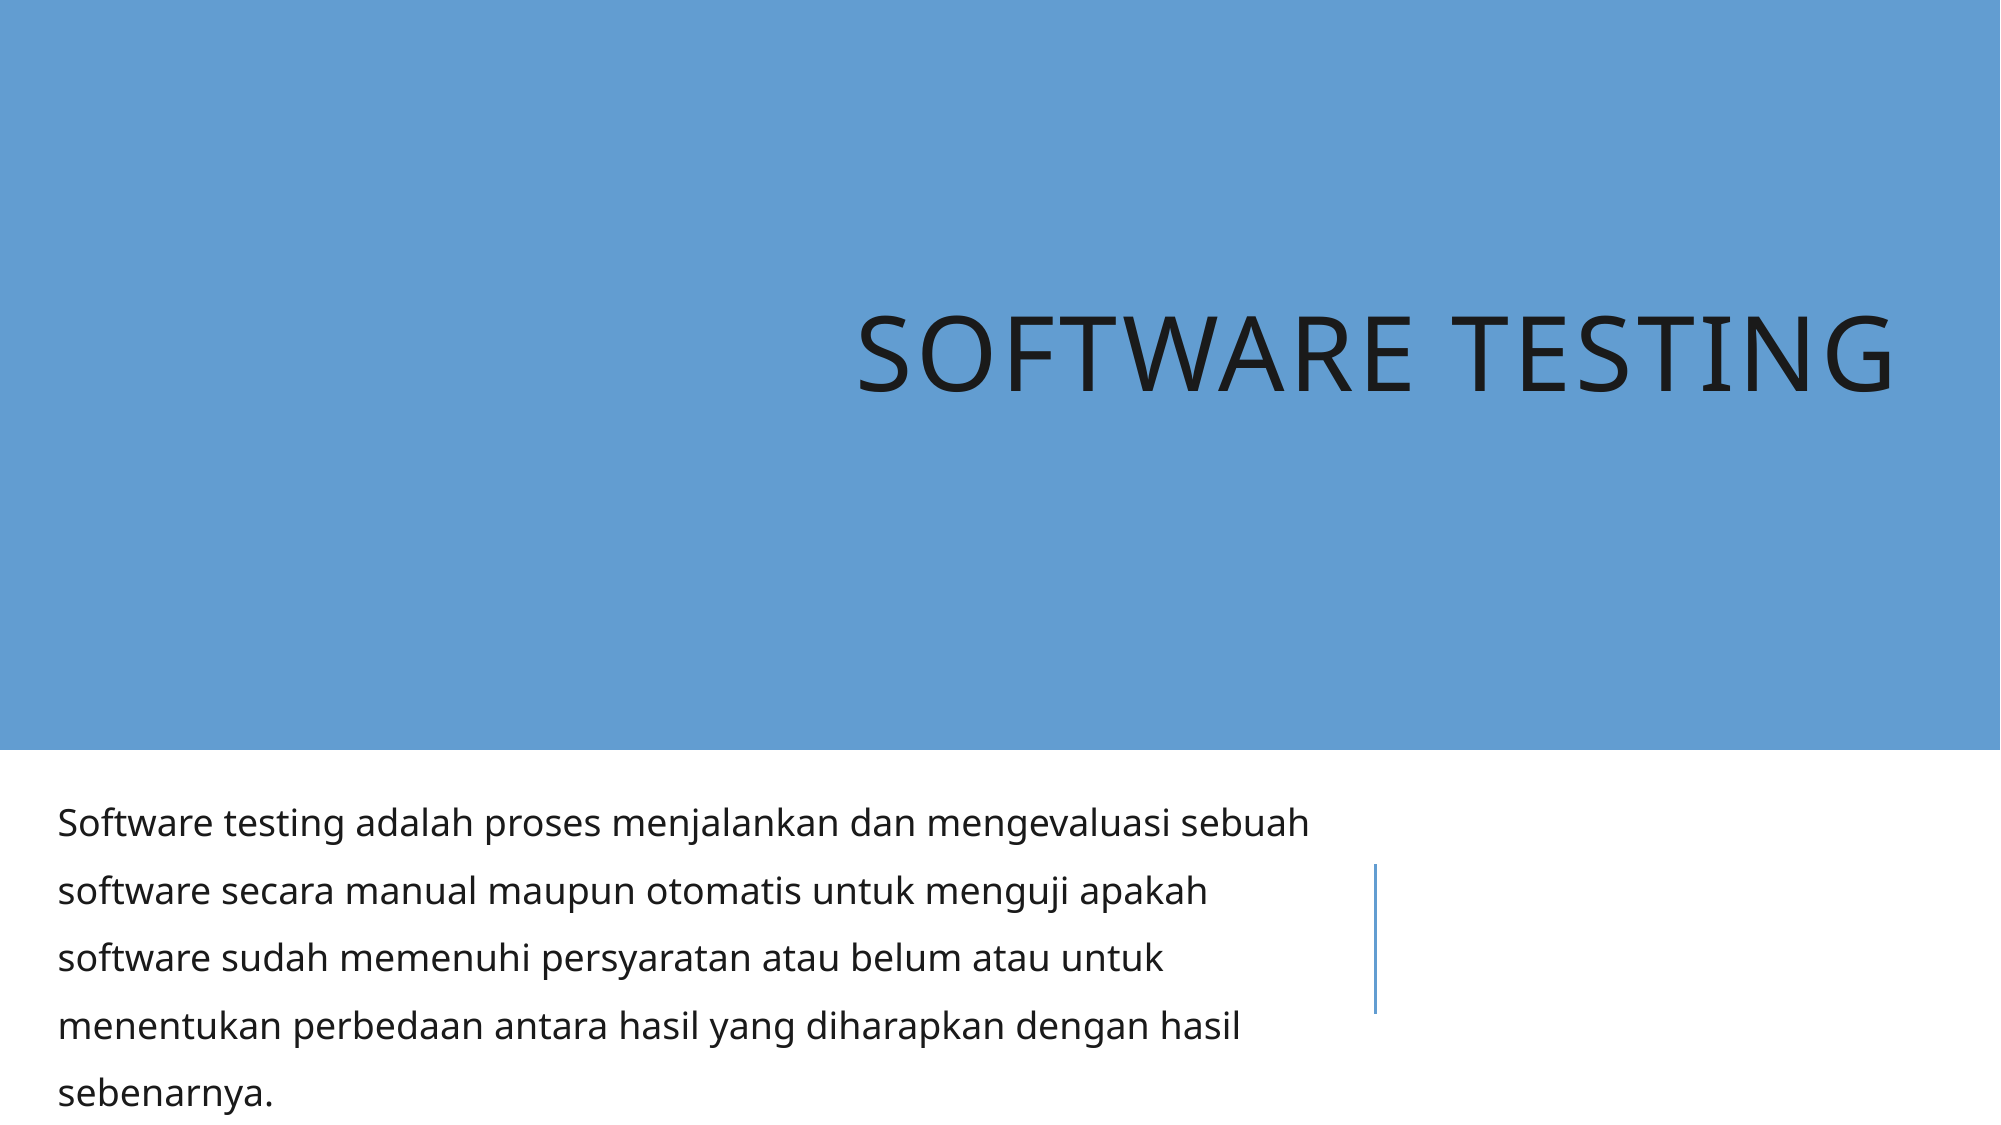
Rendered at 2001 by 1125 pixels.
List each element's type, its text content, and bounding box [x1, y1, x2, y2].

subtitle Software testing adalah proses menjalankan dan mengevaluasi sebuah software secara manual maupun otomatis untuk menguji apakah software sudah memenuhi persyaratan atau belum atau untuk menentukan perbedaan antara hasil yang diharapkan dengan hasil sebenarnya. [42, 715, 1367, 1125]
title SOFTWARE TESTING [249, 184, 1915, 539]
